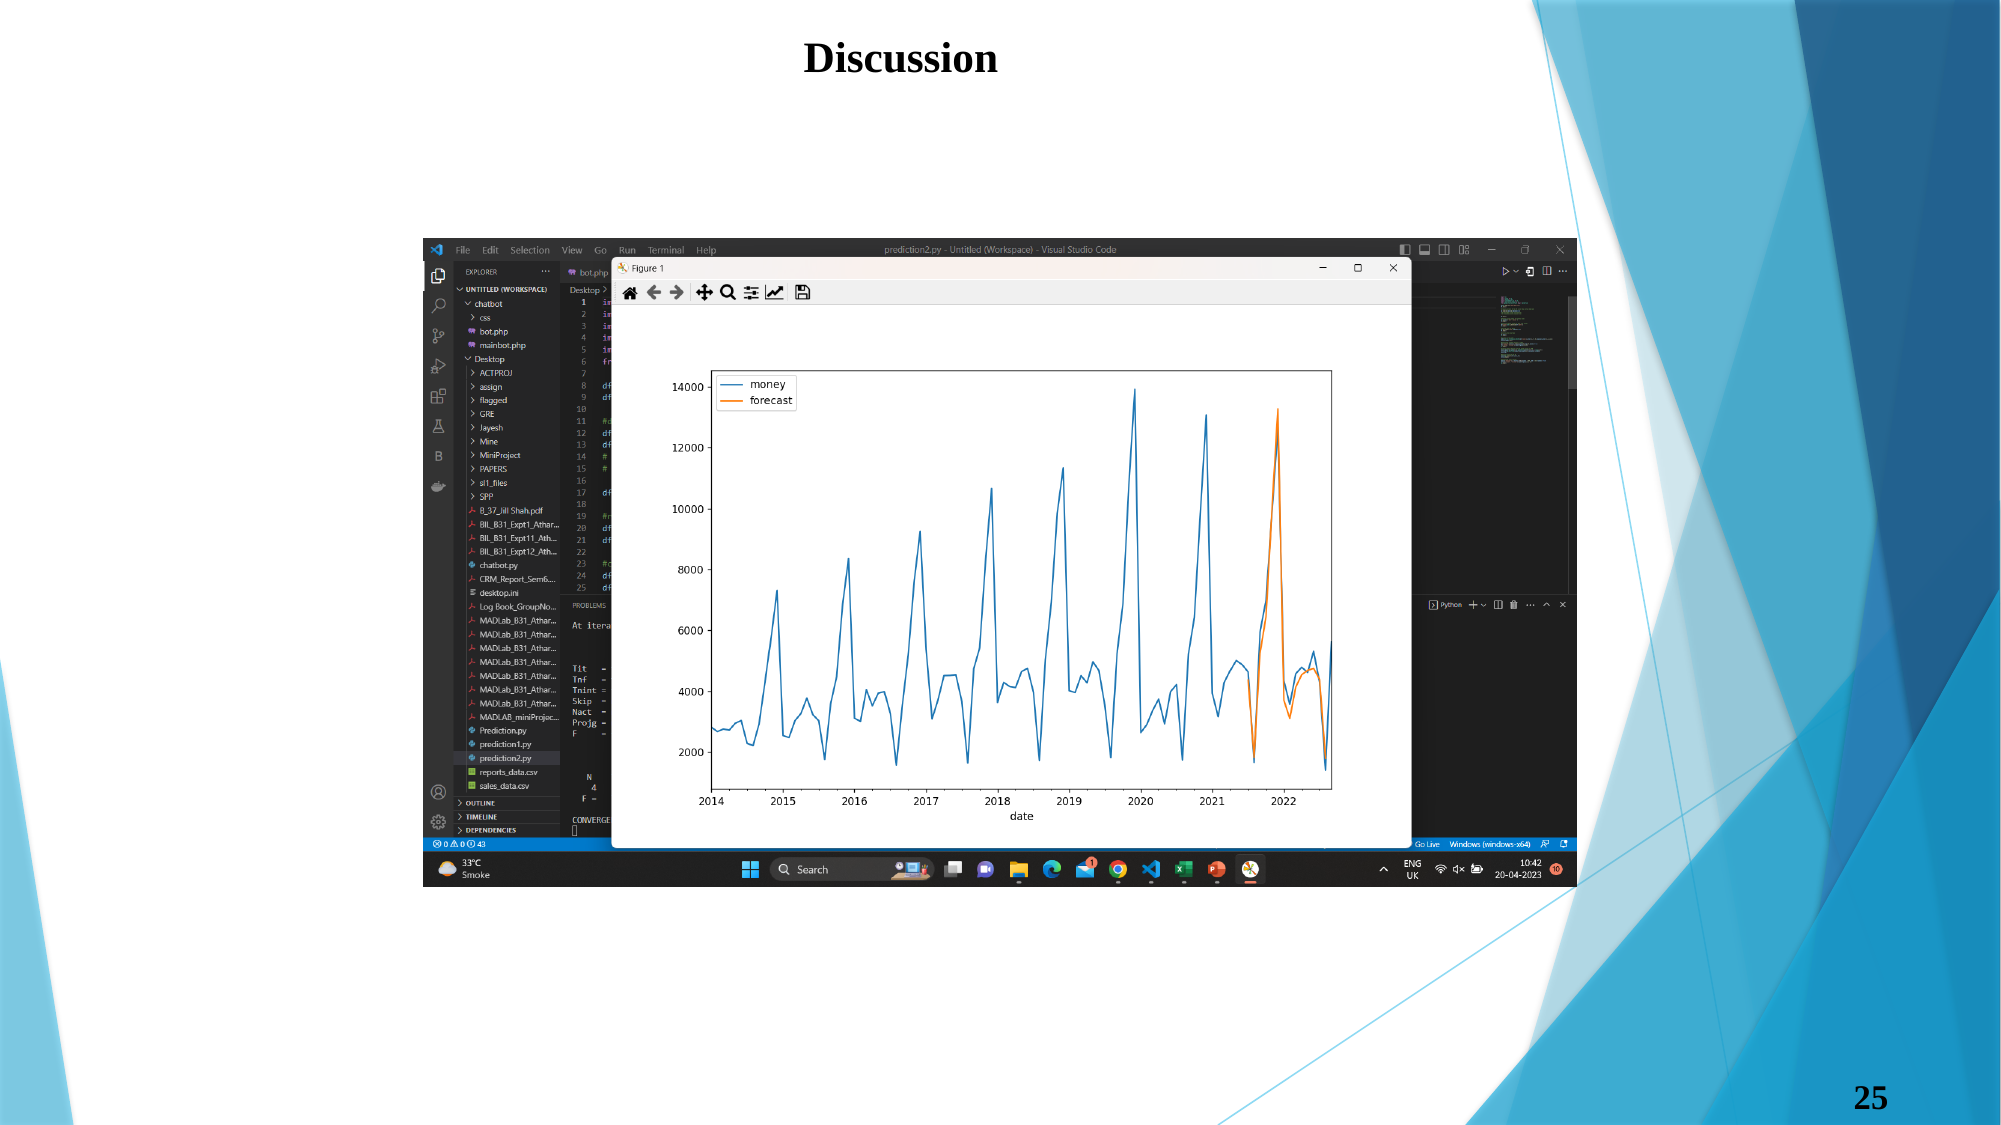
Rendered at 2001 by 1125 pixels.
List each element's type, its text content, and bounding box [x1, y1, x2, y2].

text_box 25 [46, 912, 2000, 1125]
text_box Discussion [195, 22, 1607, 139]
picture [423, 237, 1577, 887]
